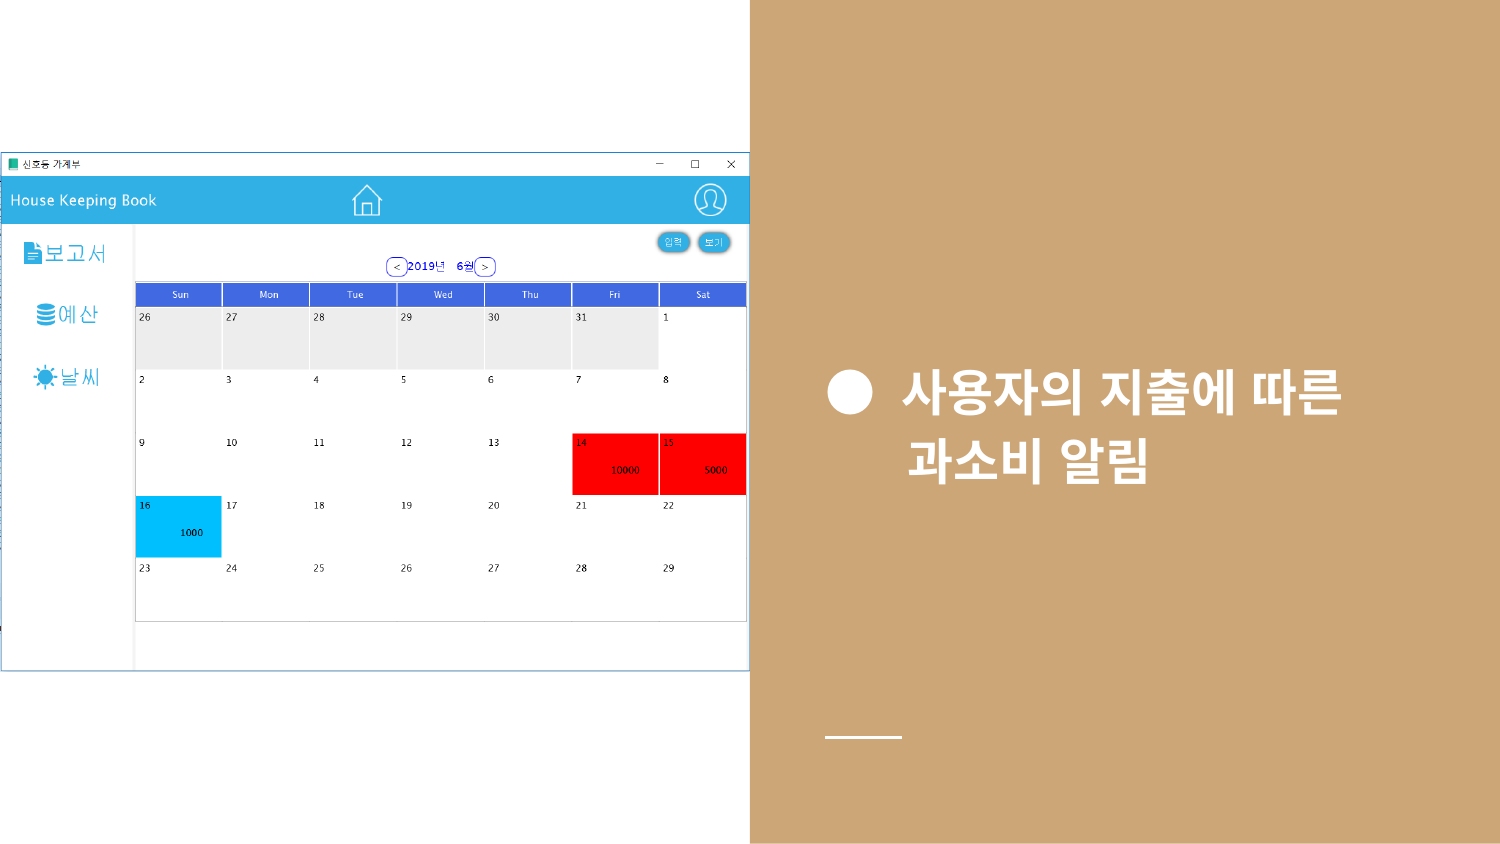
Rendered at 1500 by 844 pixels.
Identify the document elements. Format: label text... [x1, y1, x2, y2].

picture [0, 151, 751, 672]
list ● 사용자의 지출에 따른 과소비 알림 [810, 118, 1440, 725]
